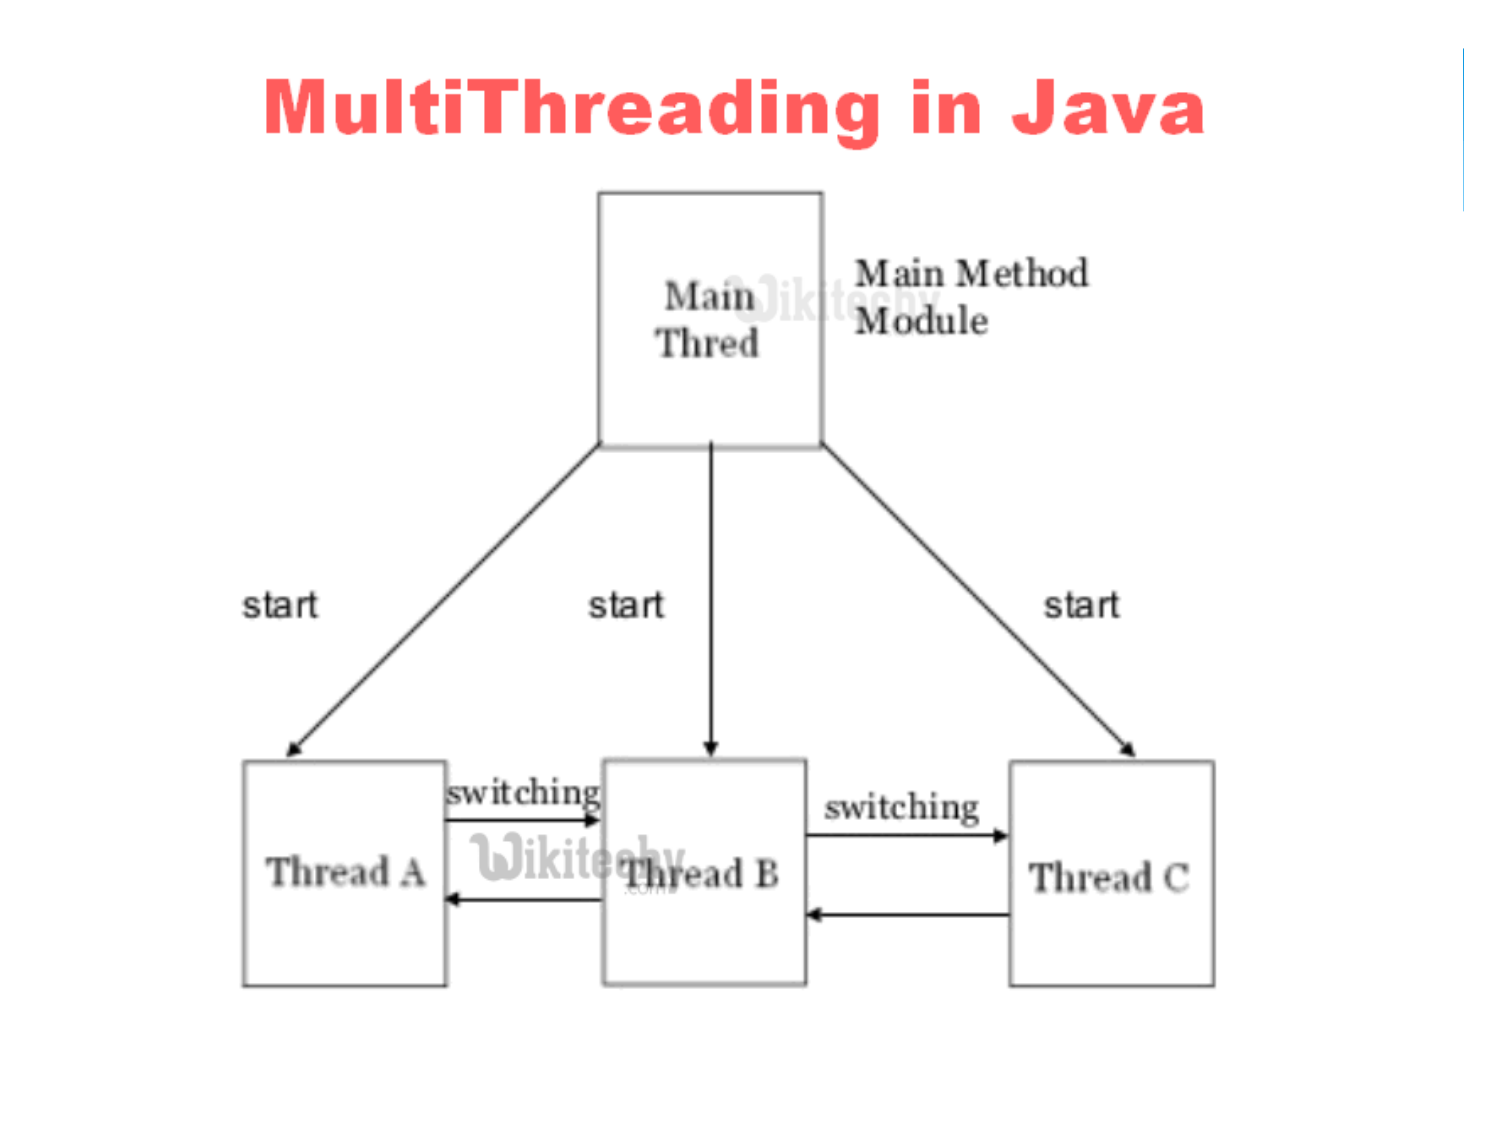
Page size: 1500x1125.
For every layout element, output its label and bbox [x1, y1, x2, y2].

picture [37, 37, 1463, 999]
